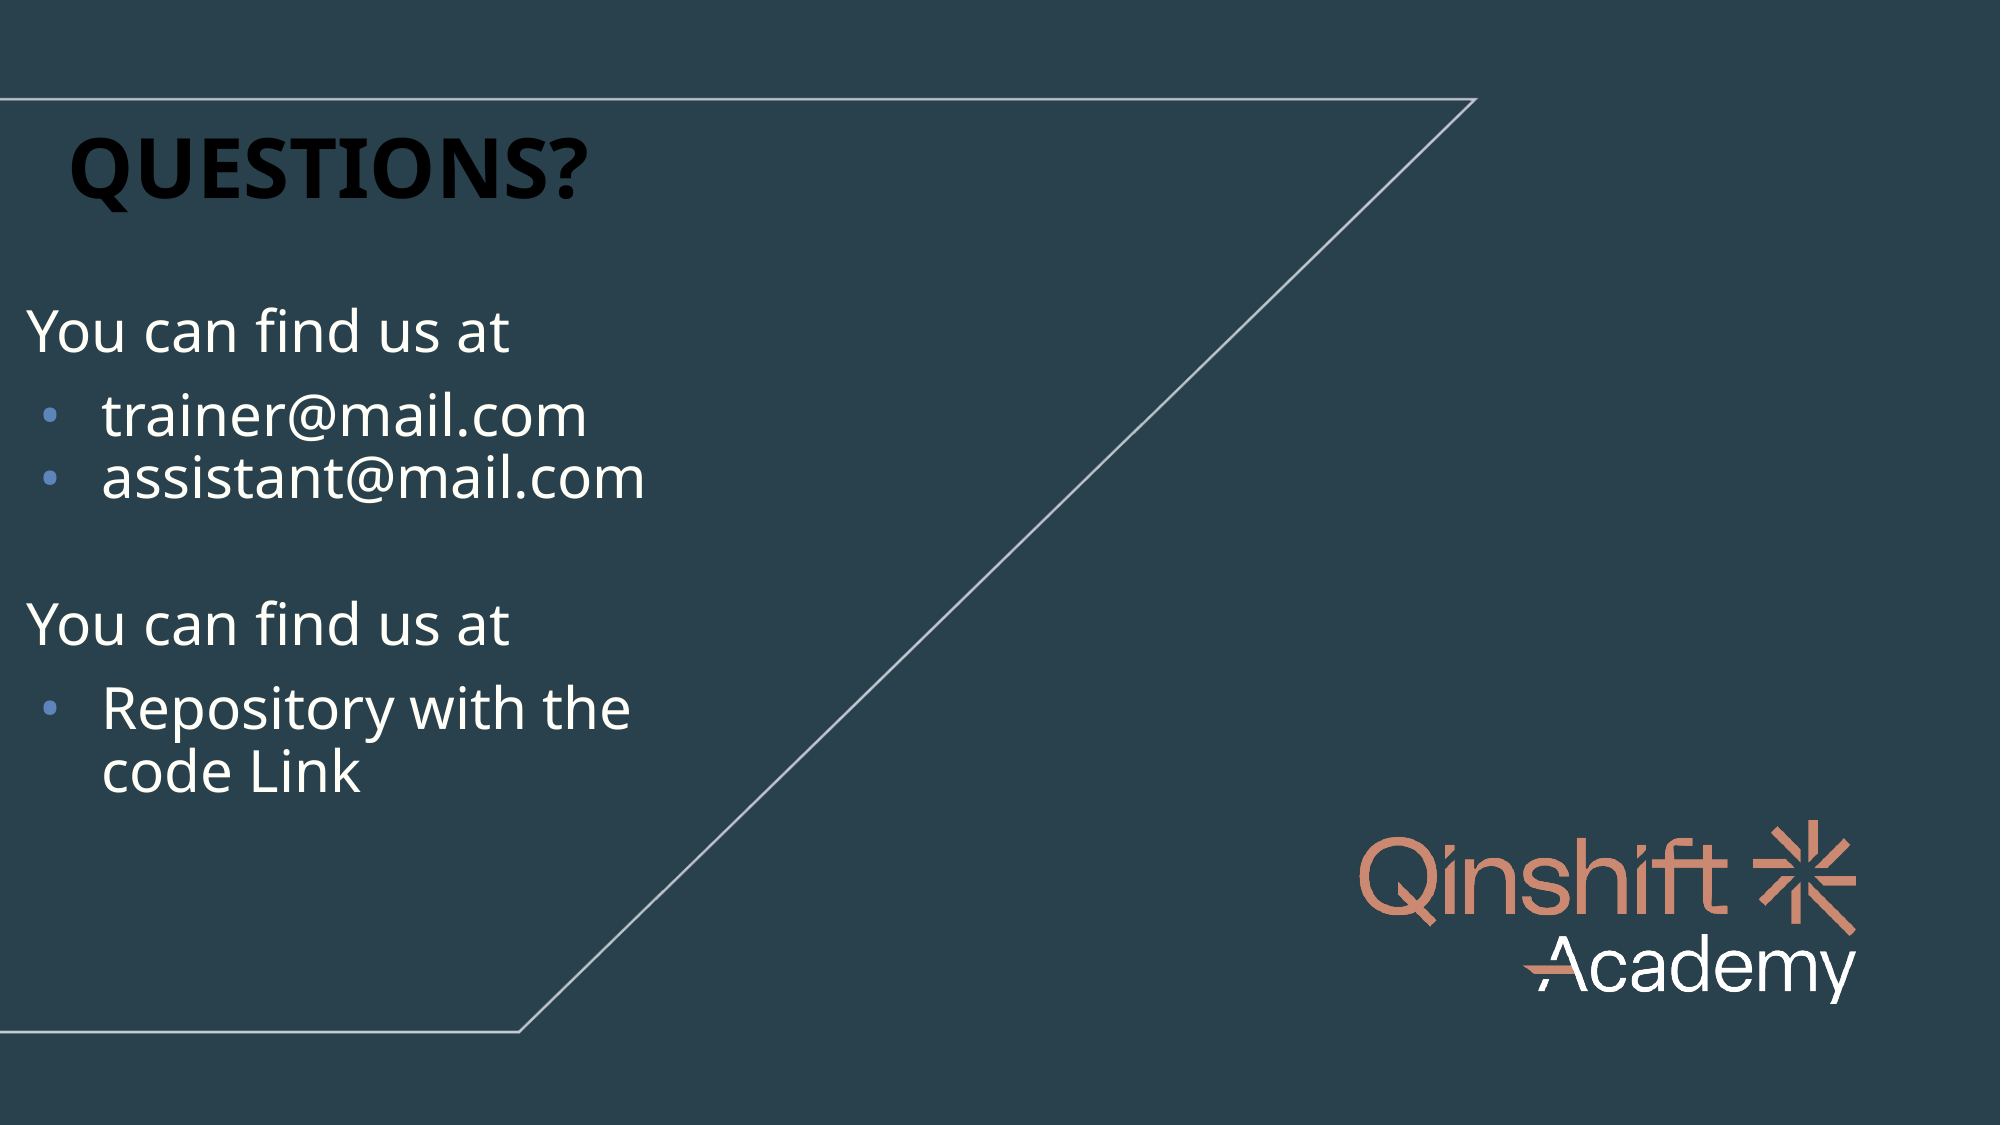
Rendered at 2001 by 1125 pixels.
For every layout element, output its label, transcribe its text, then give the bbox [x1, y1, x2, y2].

picture [0, 78, 1857, 1056]
text_box You can find us at trainer@mail.com assistant@mail.com You can find us at Repository with the code Link [15, 296, 1347, 882]
title QUESTIONS? [56, 103, 1319, 227]
